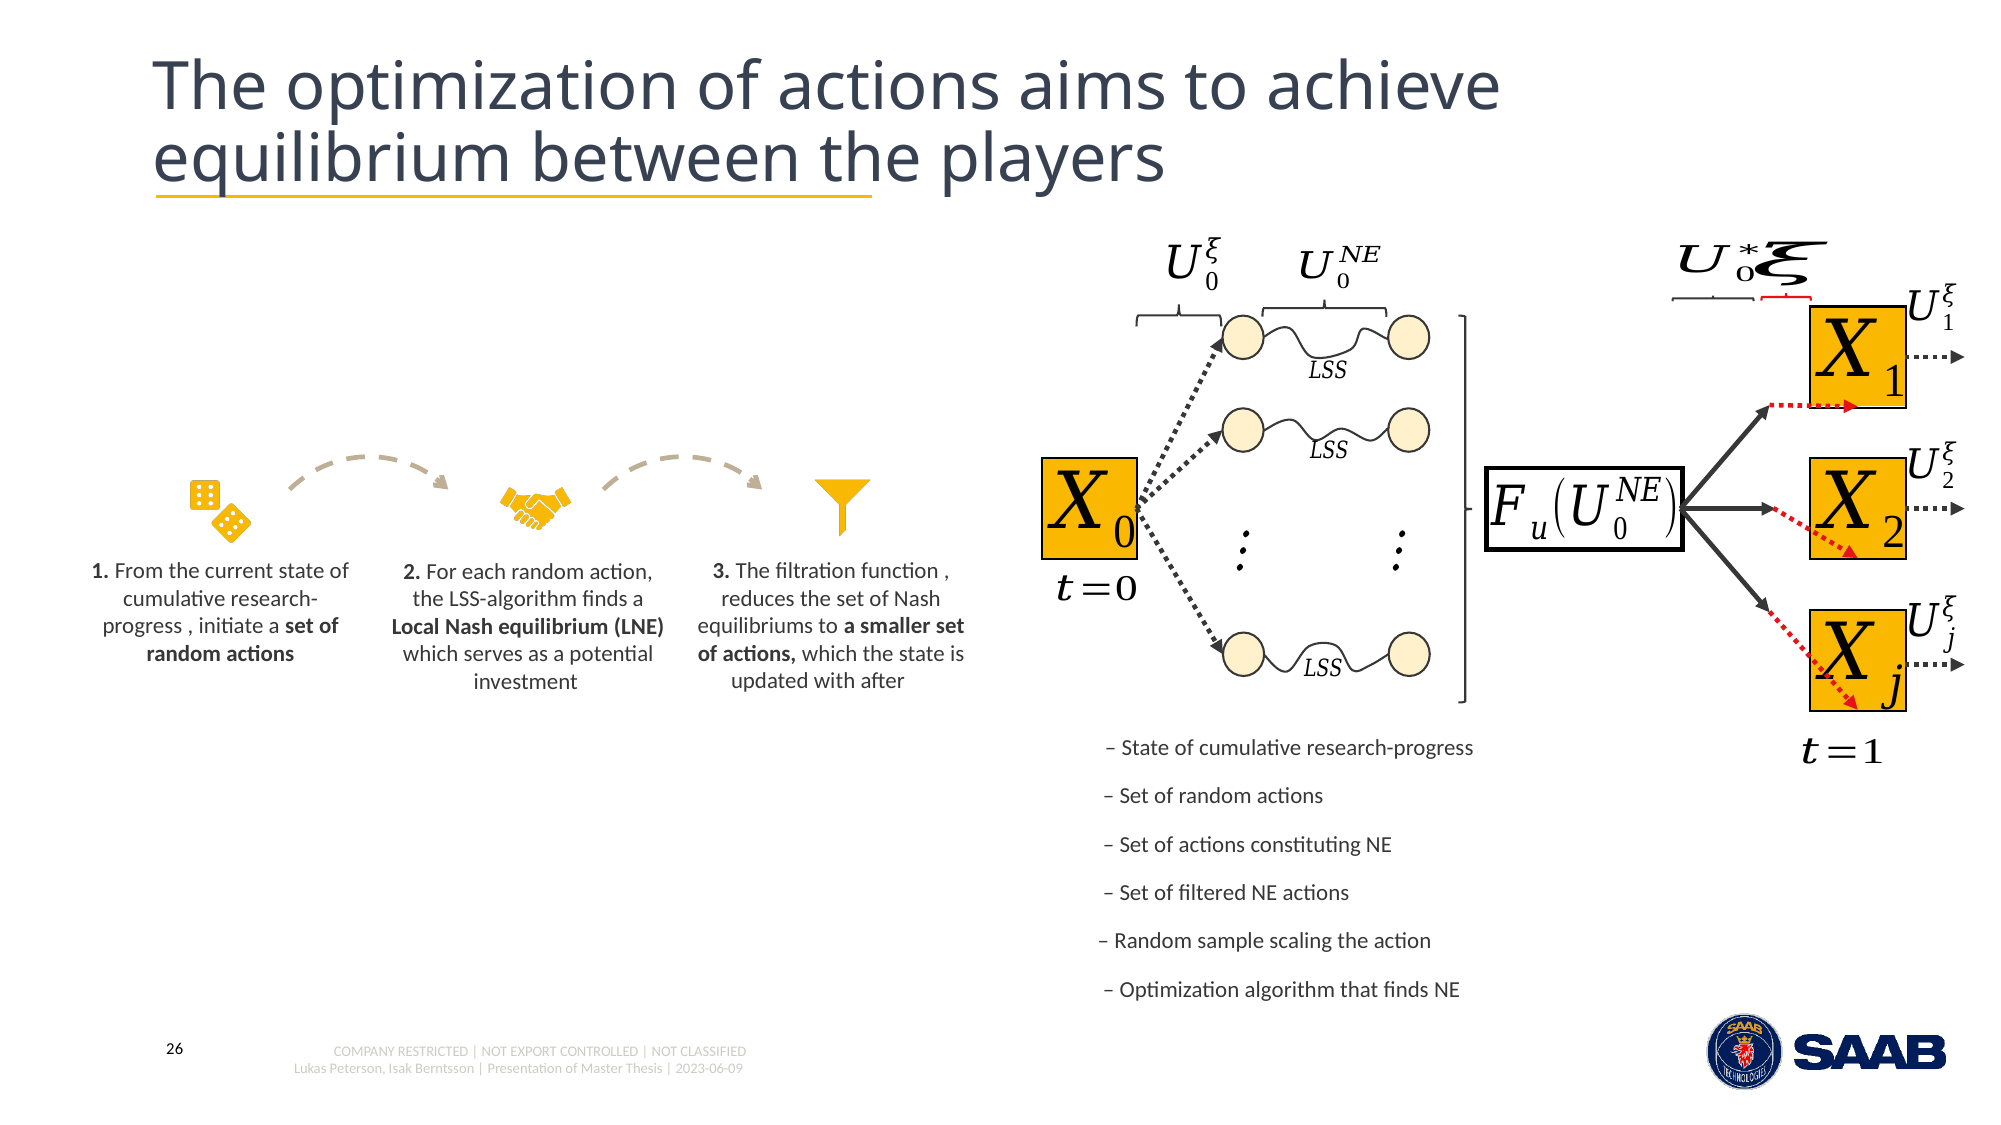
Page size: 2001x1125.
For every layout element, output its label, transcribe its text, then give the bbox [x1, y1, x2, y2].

picture [181, 472, 260, 551]
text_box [1042, 232, 1965, 773]
text_box [602, 456, 763, 569]
text_box 2. For each random action, the LSS-algorithm finds a Local Nash equilibrium (LNE) which serves as a potential investment [371, 548, 686, 757]
picture [1706, 1013, 1947, 1090]
text_box [289, 456, 449, 569]
picture [496, 469, 575, 548]
slide_number 26 [151, 1030, 427, 1091]
picture [803, 468, 882, 548]
title The optimization of actions aims to achieve equilibrium between the players [137, 15, 1863, 233]
